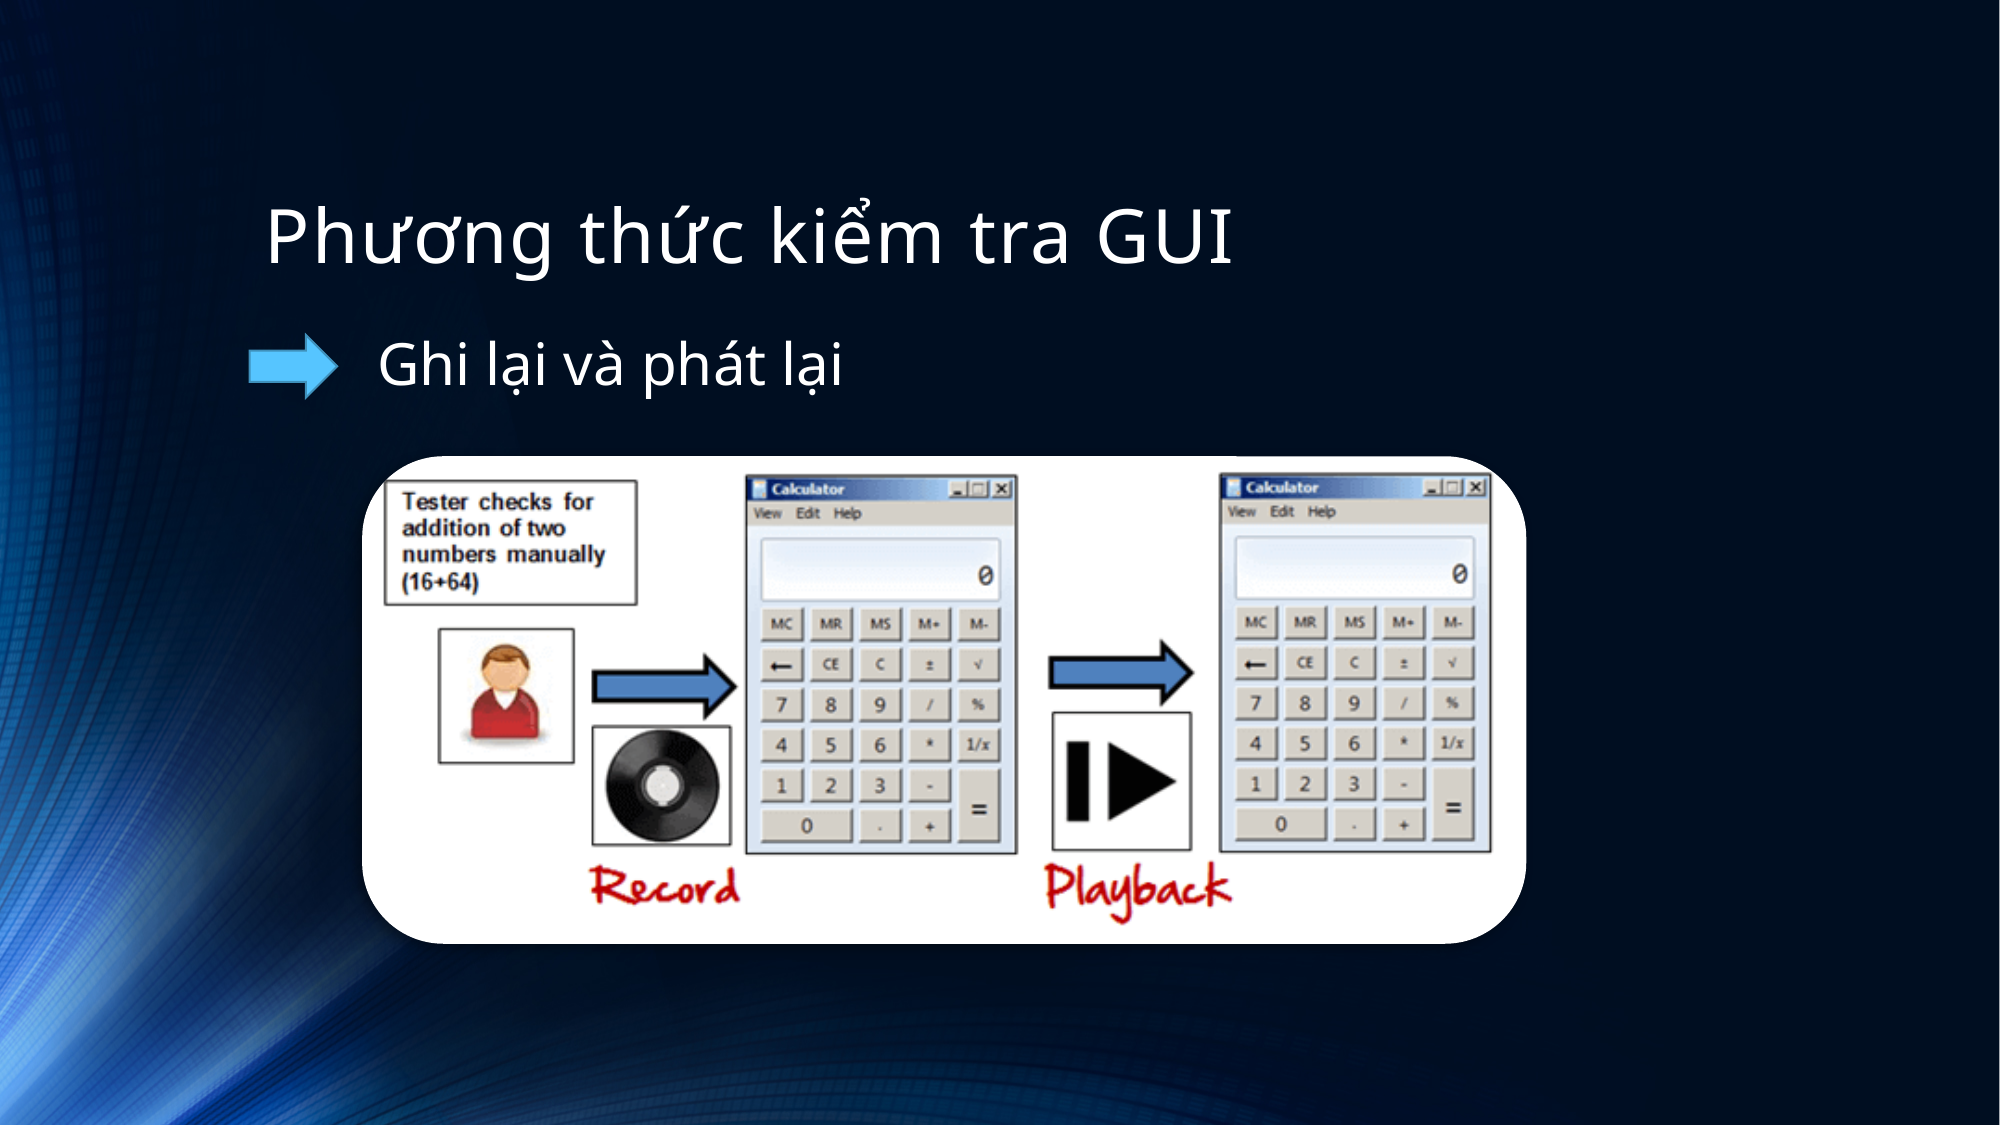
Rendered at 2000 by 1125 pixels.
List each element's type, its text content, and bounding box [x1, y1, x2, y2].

title Phương thức kiểm tra GUI [249, 62, 1750, 288]
picture [0, 0, 2000, 1125]
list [362, 456, 1527, 944]
text_box Ghi lại và phát lại [362, 319, 903, 405]
text_box [248, 332, 339, 401]
